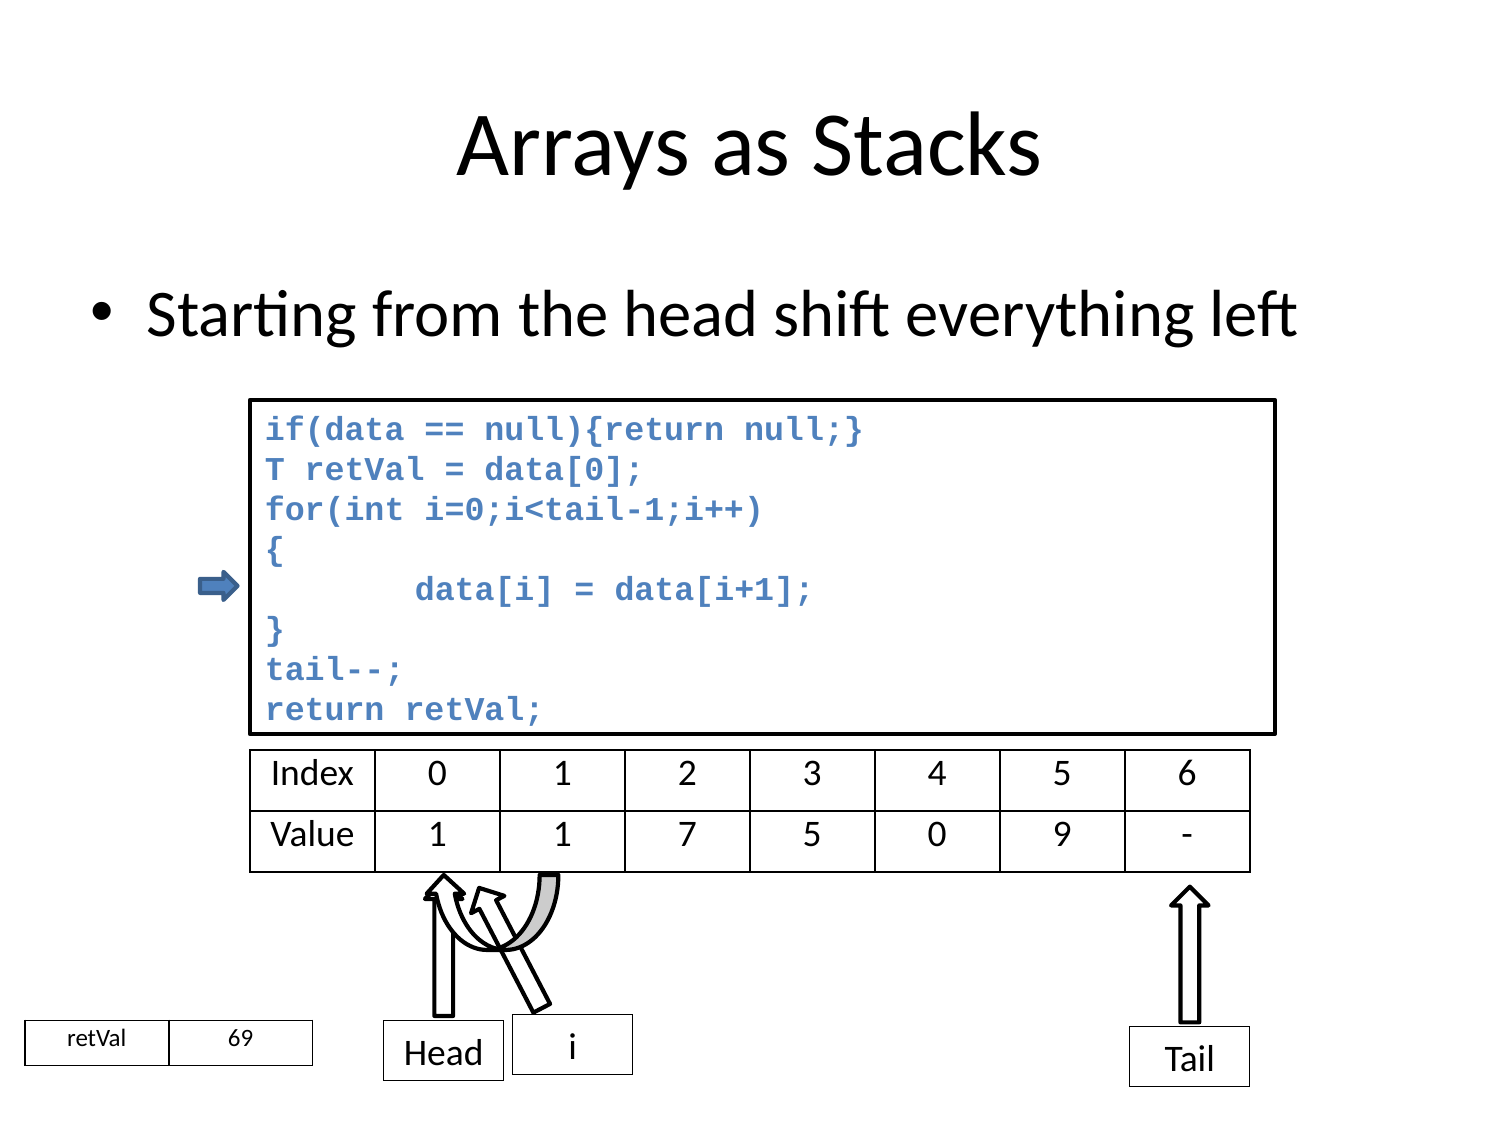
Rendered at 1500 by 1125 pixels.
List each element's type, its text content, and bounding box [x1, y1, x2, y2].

table_header 1 [501, 751, 624, 810]
table_header 6 [1126, 751, 1249, 810]
title Arrays as Stacks [75, 45, 1425, 233]
table_cell Value [251, 812, 374, 871]
text_box if(data == null){return null;} T retVal = data[0]; for(int i=0;i<tail-1;i++) { data[i] = data[i+1]; } tail--; return retVal; [248, 398, 1277, 736]
text_box [500, 949, 553, 1015]
text_box [1169, 884, 1211, 1025]
table_header Index [251, 751, 374, 810]
table_cell 0 [876, 812, 999, 871]
table_header retVal [26, 1021, 168, 1065]
table_cell 1 [501, 812, 624, 871]
text_box Tail [1129, 1026, 1250, 1087]
text_box [424, 872, 561, 953]
text_box [197, 569, 240, 602]
text_box [423, 895, 456, 1019]
table_header 69 [170, 1021, 312, 1065]
table_cell - [1126, 812, 1249, 871]
table_header 2 [626, 751, 749, 810]
text_box [458, 896, 465, 902]
table_header 5 [1001, 751, 1124, 810]
list Starting from the head shift everything left [75, 262, 1425, 1005]
text_box Head [383, 1020, 504, 1081]
table_header 3 [751, 751, 874, 810]
table_cell 5 [751, 812, 874, 871]
table_cell 7 [626, 812, 749, 871]
table_header 0 [376, 751, 499, 810]
text_box [469, 885, 516, 946]
table_cell 9 [1001, 812, 1124, 871]
table_header 4 [876, 751, 999, 810]
text_box i [512, 1014, 633, 1075]
table_cell 1 [376, 812, 499, 871]
